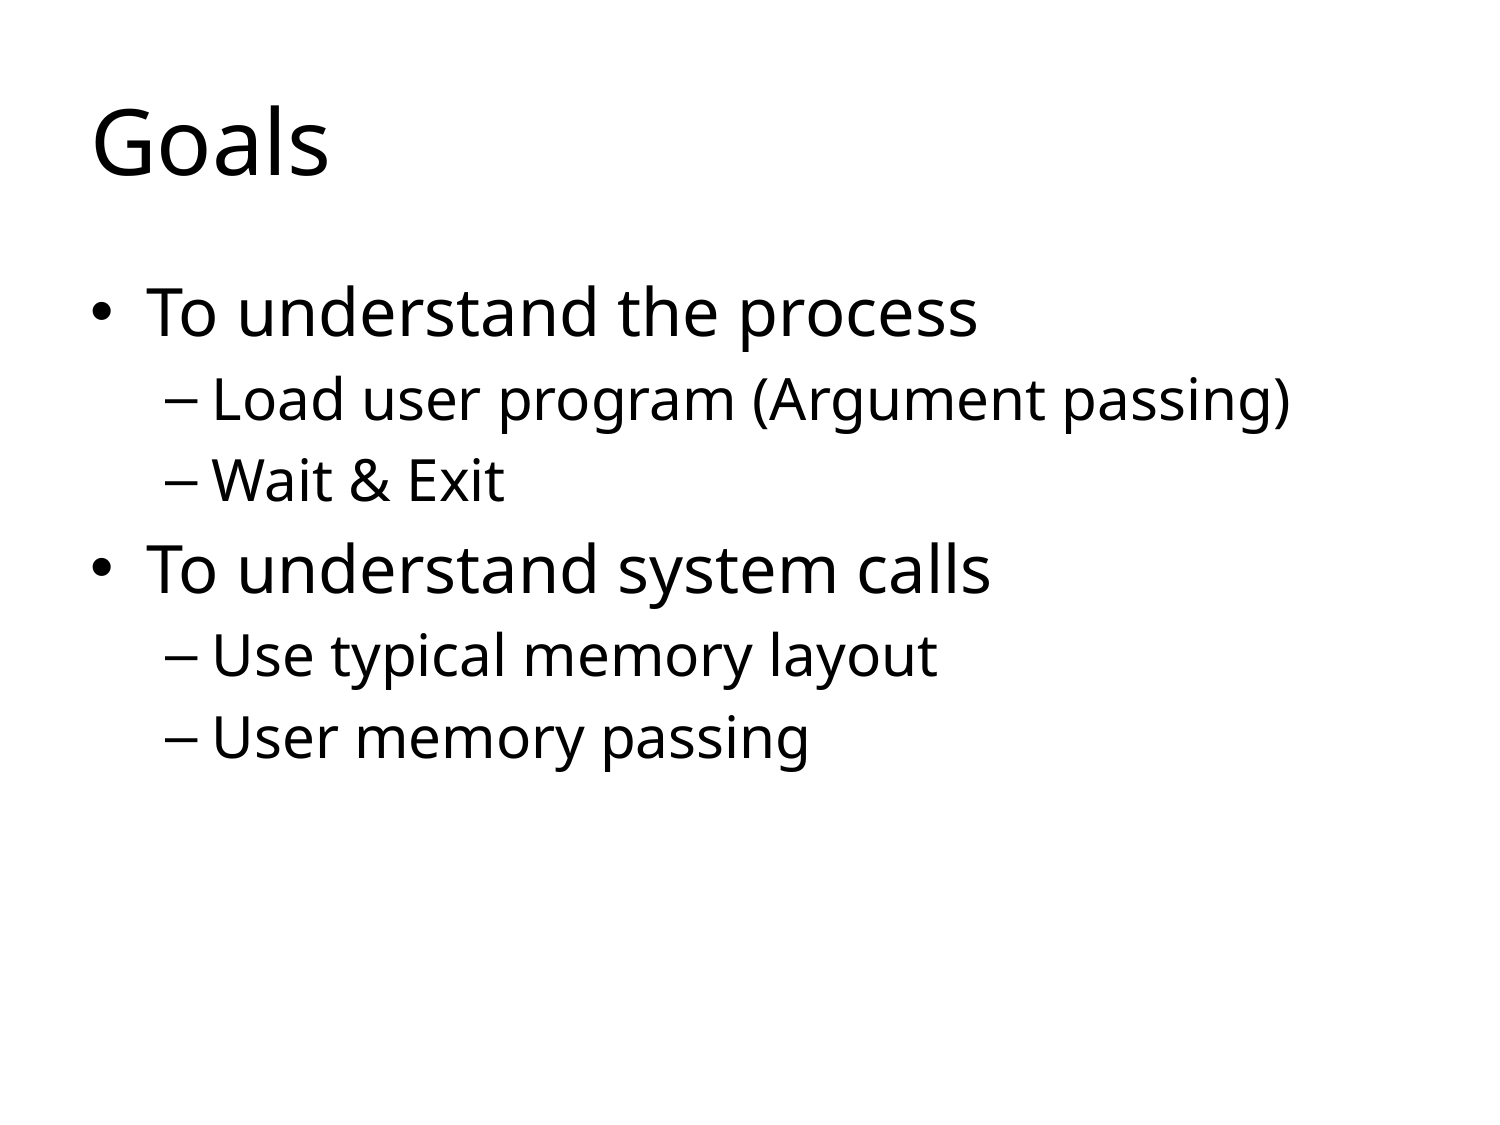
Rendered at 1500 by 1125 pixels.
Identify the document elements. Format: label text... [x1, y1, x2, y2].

title Goals [75, 45, 1425, 233]
list To understand the process Load user program (Argument passing) Wait & Exit To understand system calls Use typical memory layout User memory passing [75, 262, 1425, 1005]
